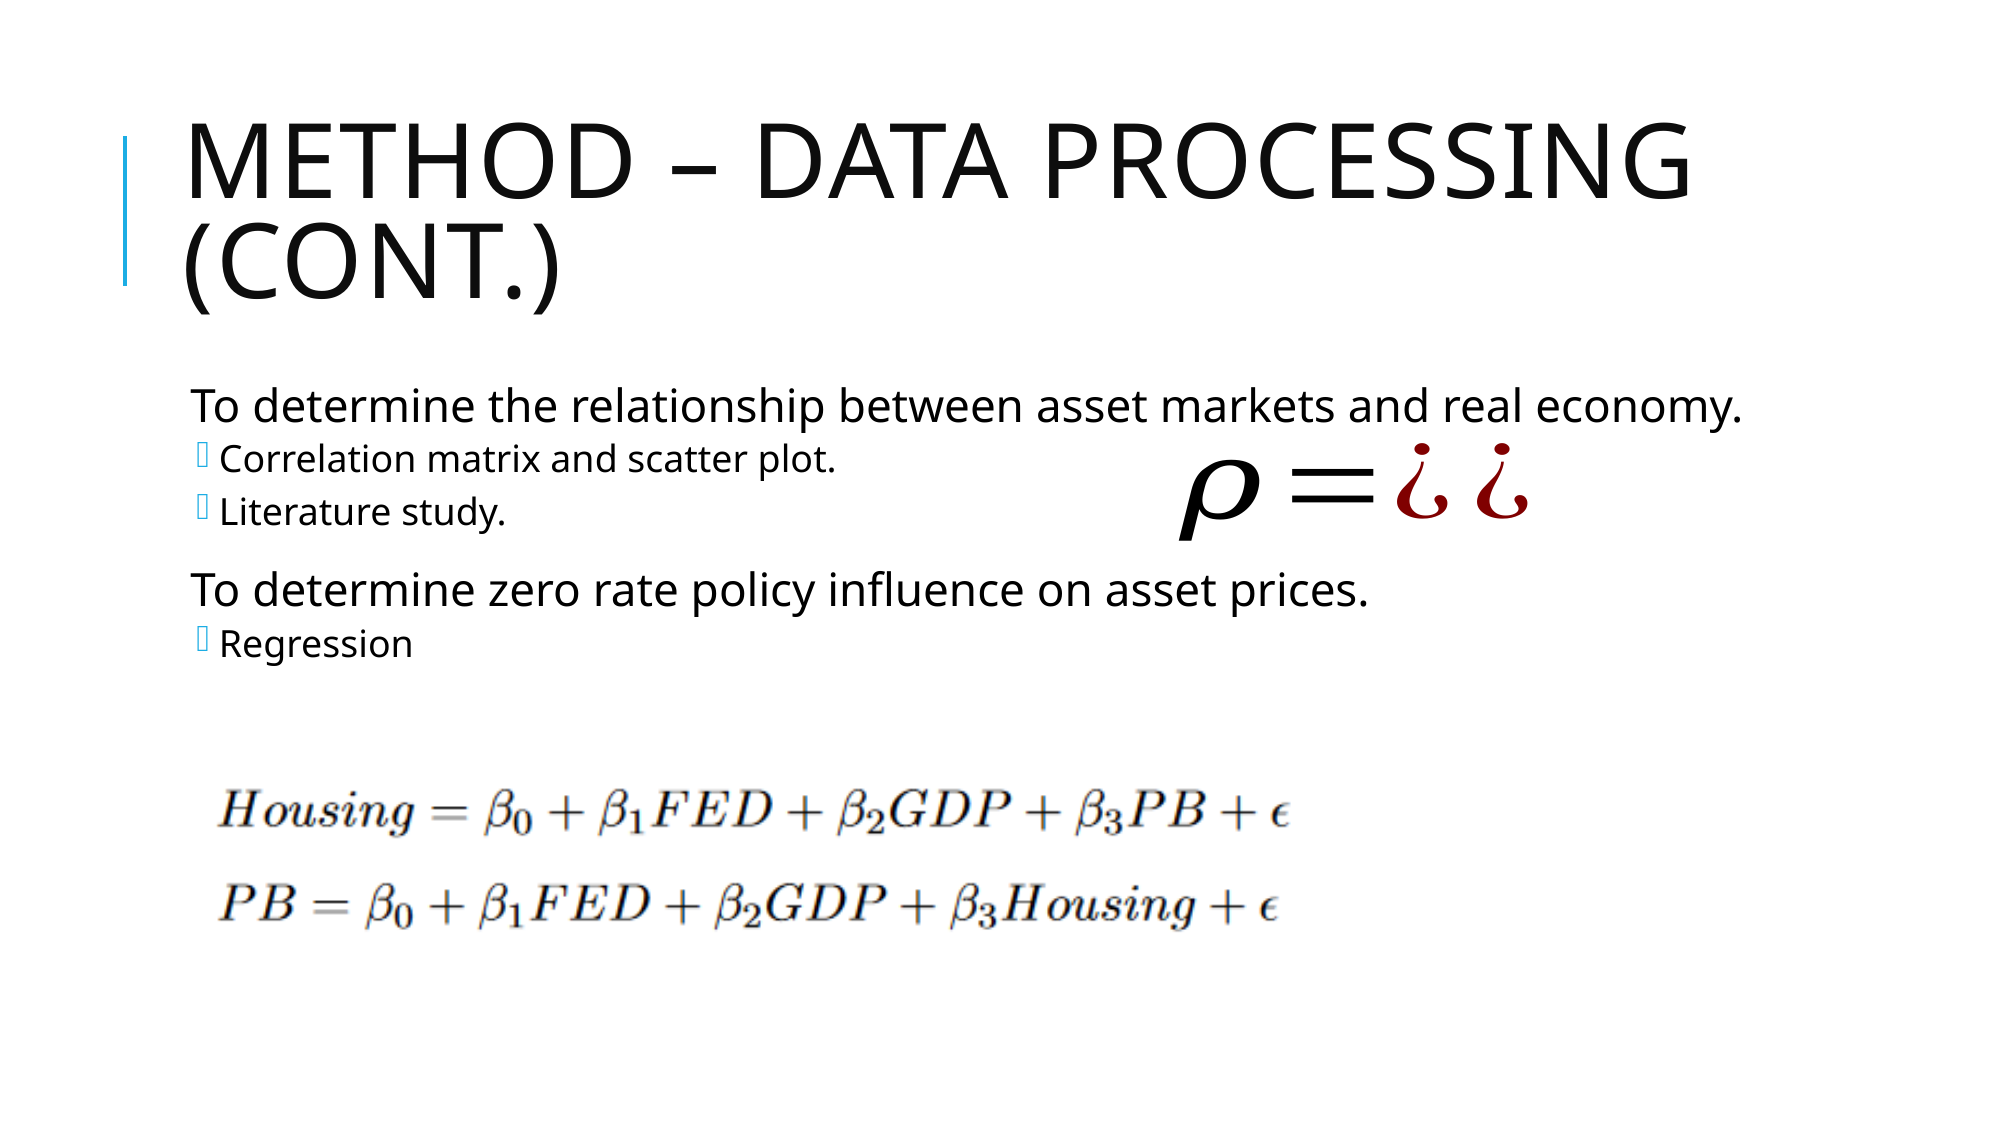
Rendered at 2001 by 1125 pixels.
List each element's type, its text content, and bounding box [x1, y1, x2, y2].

list To determine the relationship between asset markets and real economy. Correlation matrix and scatter plot. Literature study. To determine zero rate policy influence on asset prices. Regression [168, 375, 1763, 1035]
title Method – Data processing (cont.) [168, 96, 1763, 342]
picture [196, 763, 1315, 854]
picture [210, 875, 1302, 941]
